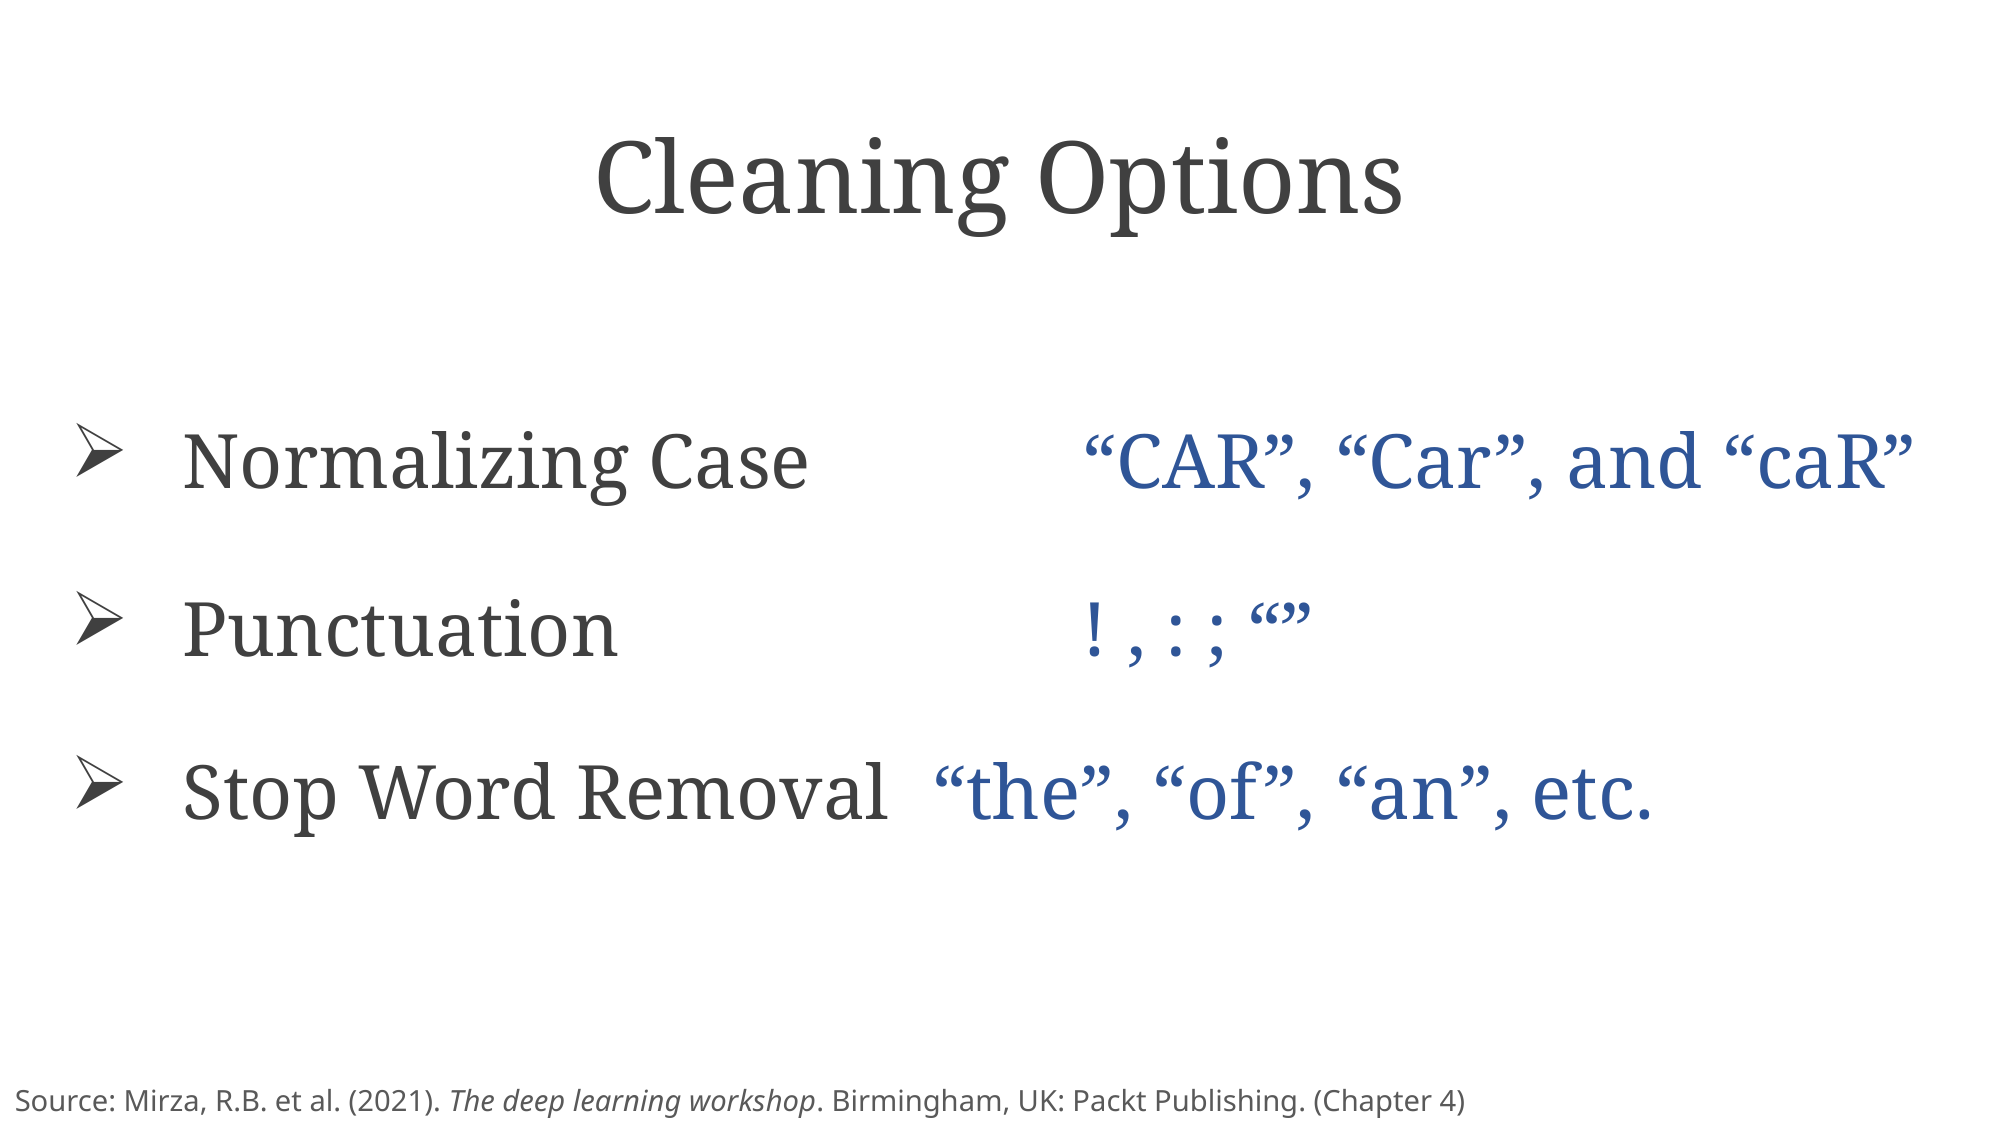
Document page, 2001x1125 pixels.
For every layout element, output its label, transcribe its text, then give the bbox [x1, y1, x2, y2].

text_box Cleaning Options [0, 97, 2000, 244]
text_box Normalizing Case “CAR”, “Car”, and “caR” [55, 394, 2000, 513]
text_box Punctuation ! , : ; “” [55, 562, 2000, 681]
title Stop Word Removal “the”, “of”, “an”, etc. [55, 726, 2000, 844]
text_box Source: Mirza, R.B. et al. (2021). The deep learning workshop. Birmingham, UK: Packt Publishing. (Chapter 4) [0, 1074, 2000, 1125]
